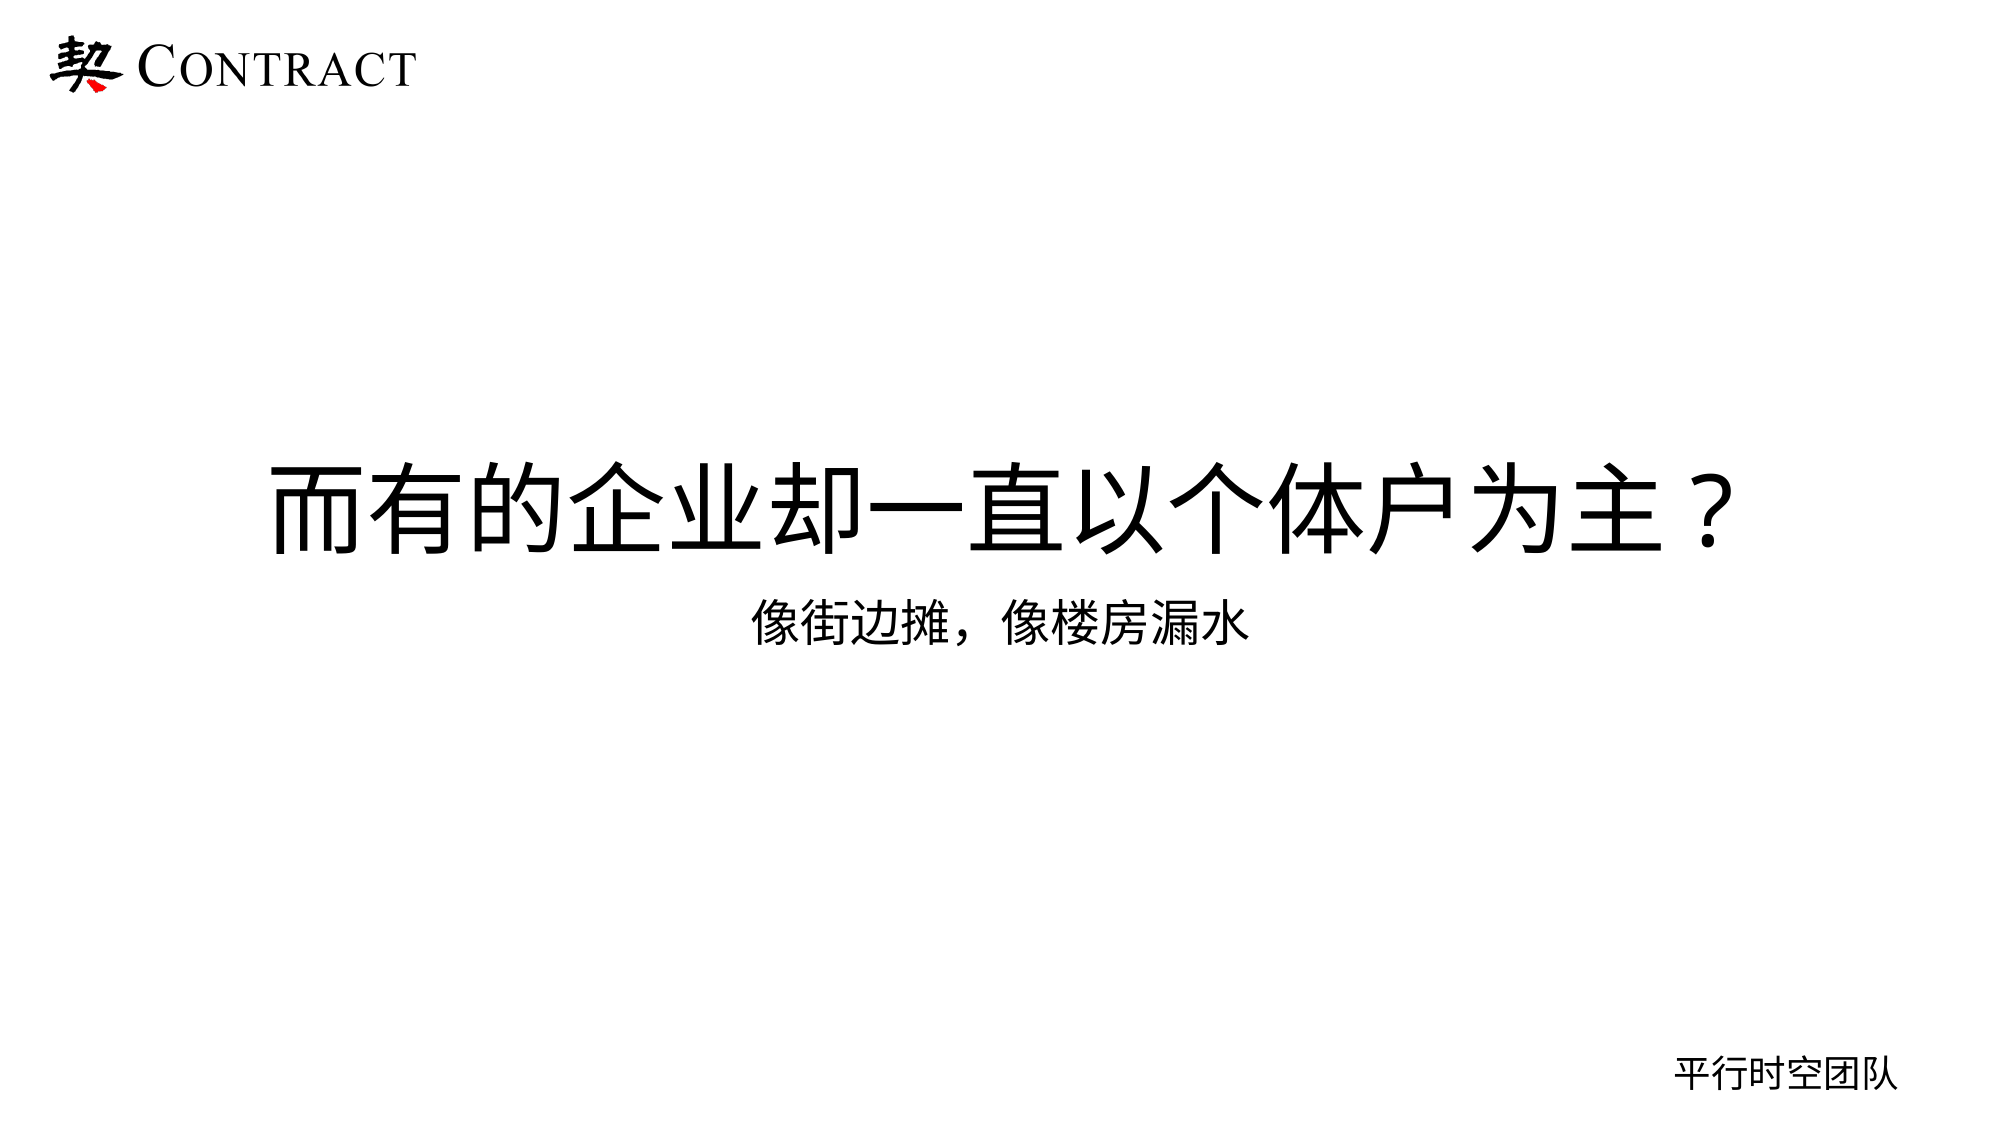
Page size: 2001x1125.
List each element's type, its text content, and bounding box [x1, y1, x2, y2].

subtitle 像街边摊，像楼房漏水 [249, 590, 1750, 863]
picture [37, 5, 432, 115]
title 而有的企业却一直以个体户为主? [249, 184, 1750, 576]
